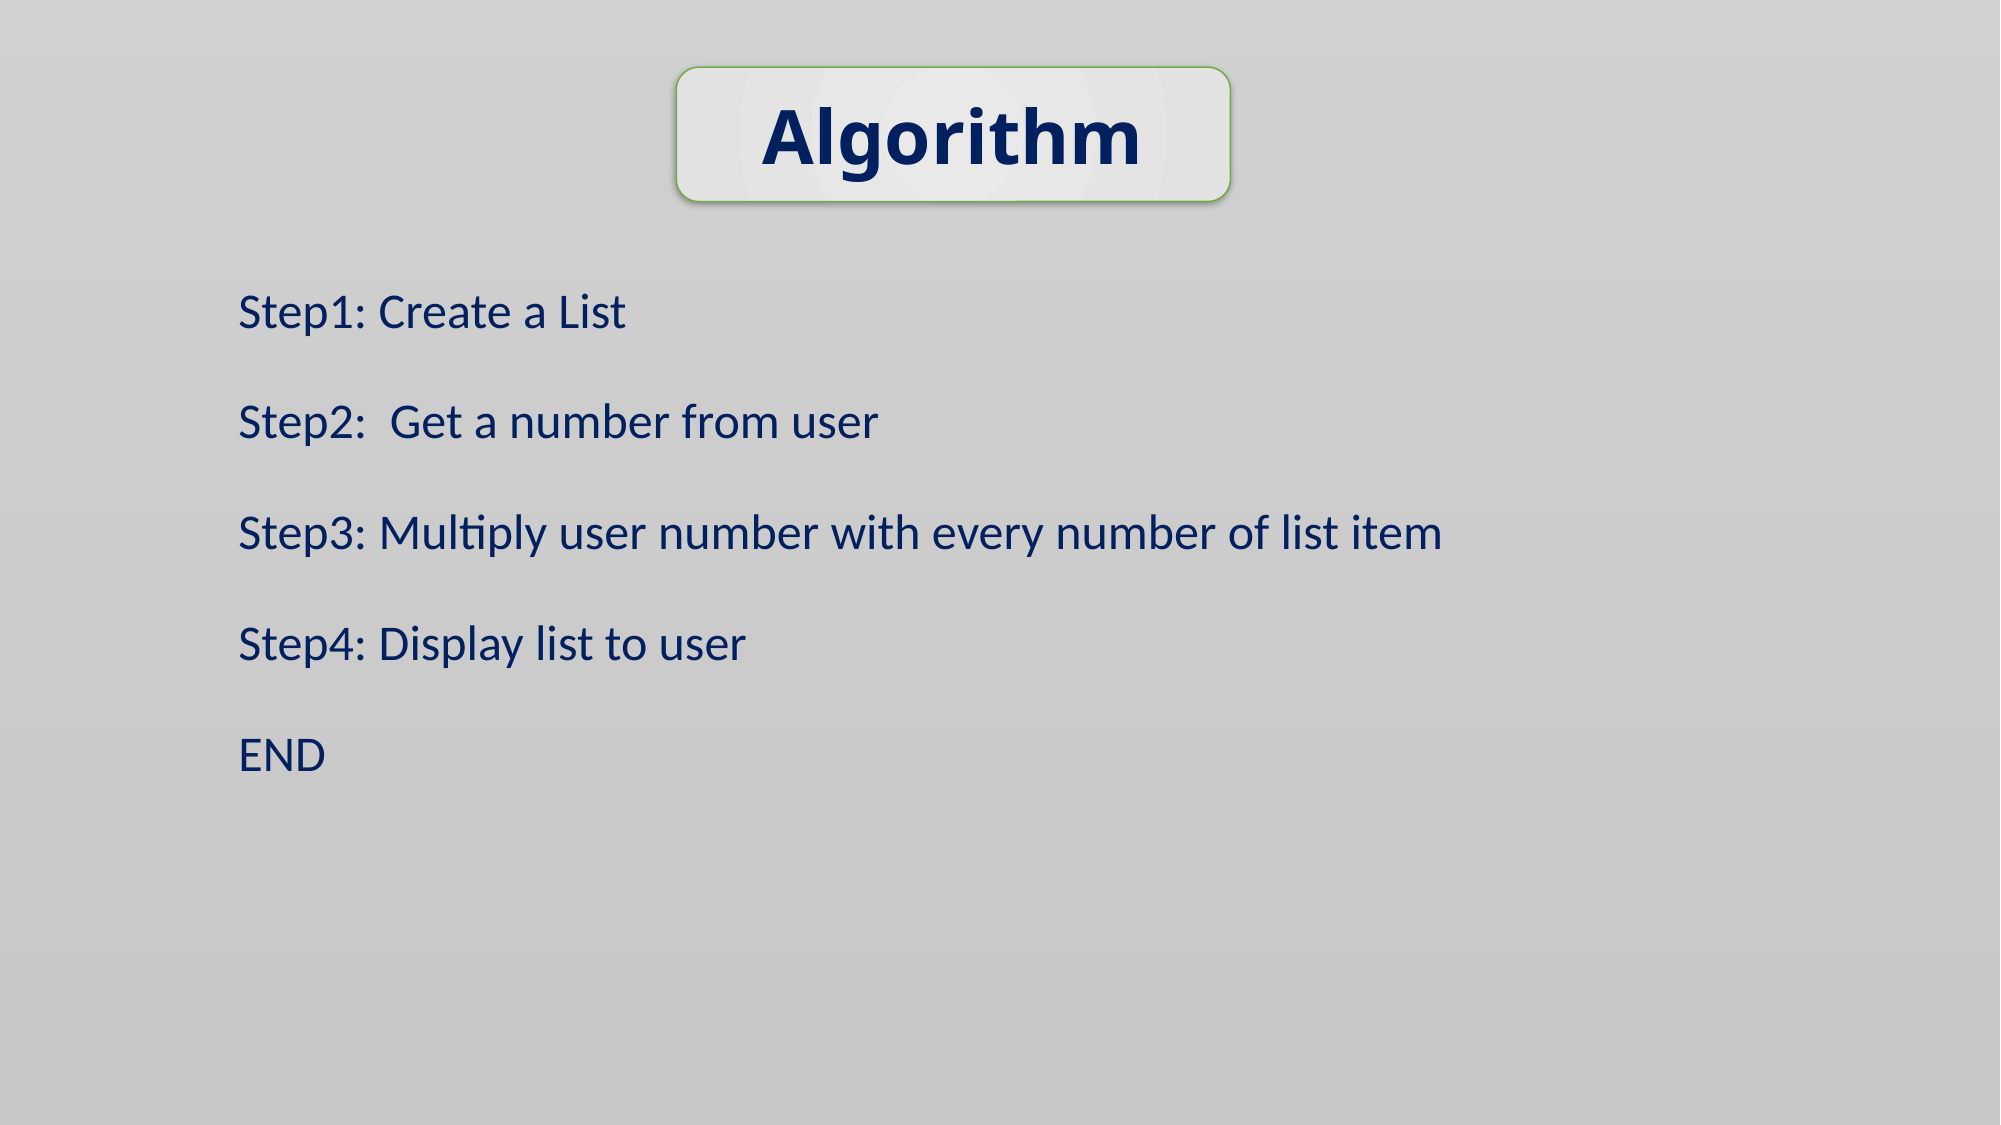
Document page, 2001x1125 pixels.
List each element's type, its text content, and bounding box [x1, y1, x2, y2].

text_box Algorithm [675, 66, 1232, 203]
subtitle Step1: Create a List Step2: Get a number from user Step3: Multiply user number with every number of list item Step4: Display list to user END [238, 248, 1739, 997]
